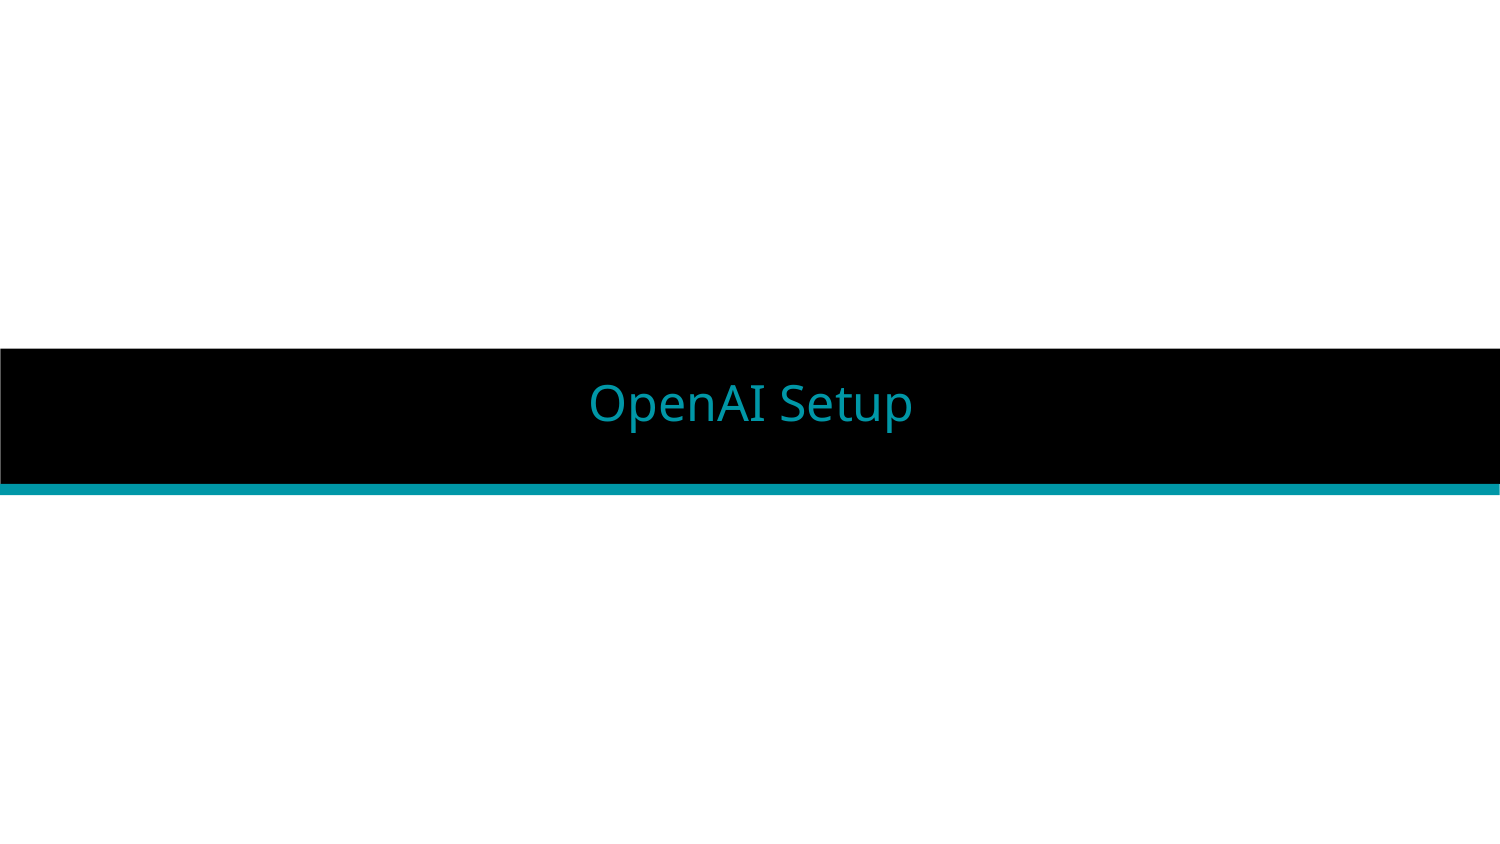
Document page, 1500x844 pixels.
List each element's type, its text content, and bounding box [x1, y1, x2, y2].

text_box [0, 483, 1500, 496]
text_box [0, 348, 1500, 483]
text_box OpenAI Setup [32, 356, 1472, 436]
